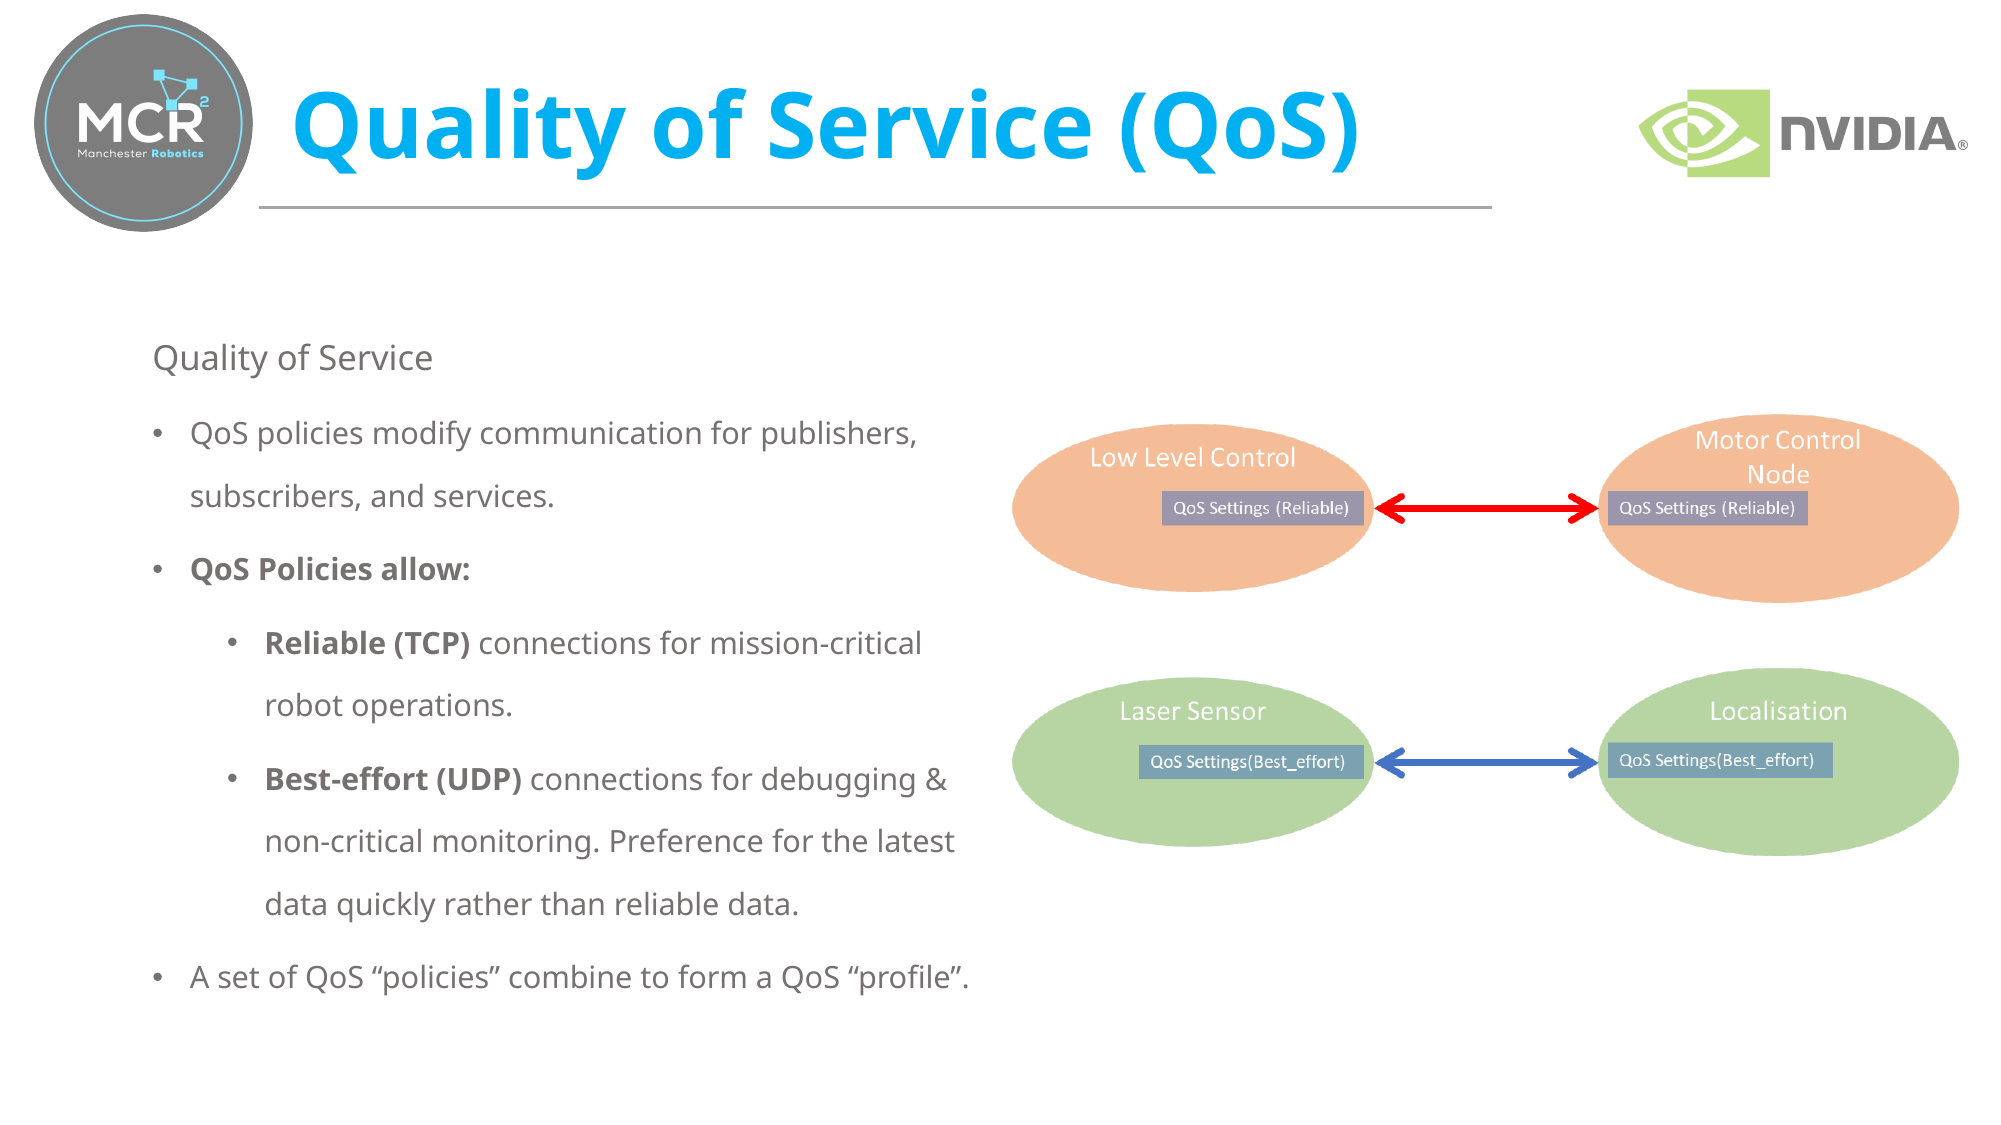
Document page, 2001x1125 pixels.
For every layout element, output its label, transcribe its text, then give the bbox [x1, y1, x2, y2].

list Quality of Service QoS policies modify communication for publishers, subscribers, and services. QoS Policies allow: Reliable (TCP) connections for mission-critical robot operations. Best-effort (UDP) connections for debugging & non-critical monitoring. Preference for the latest data quickly rather than reliable data. A set of QoS “policies” combine to form a QoS “profile”. [137, 299, 988, 1071]
title Quality of Service (QoS) [275, 19, 1615, 238]
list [1012, 412, 1959, 856]
